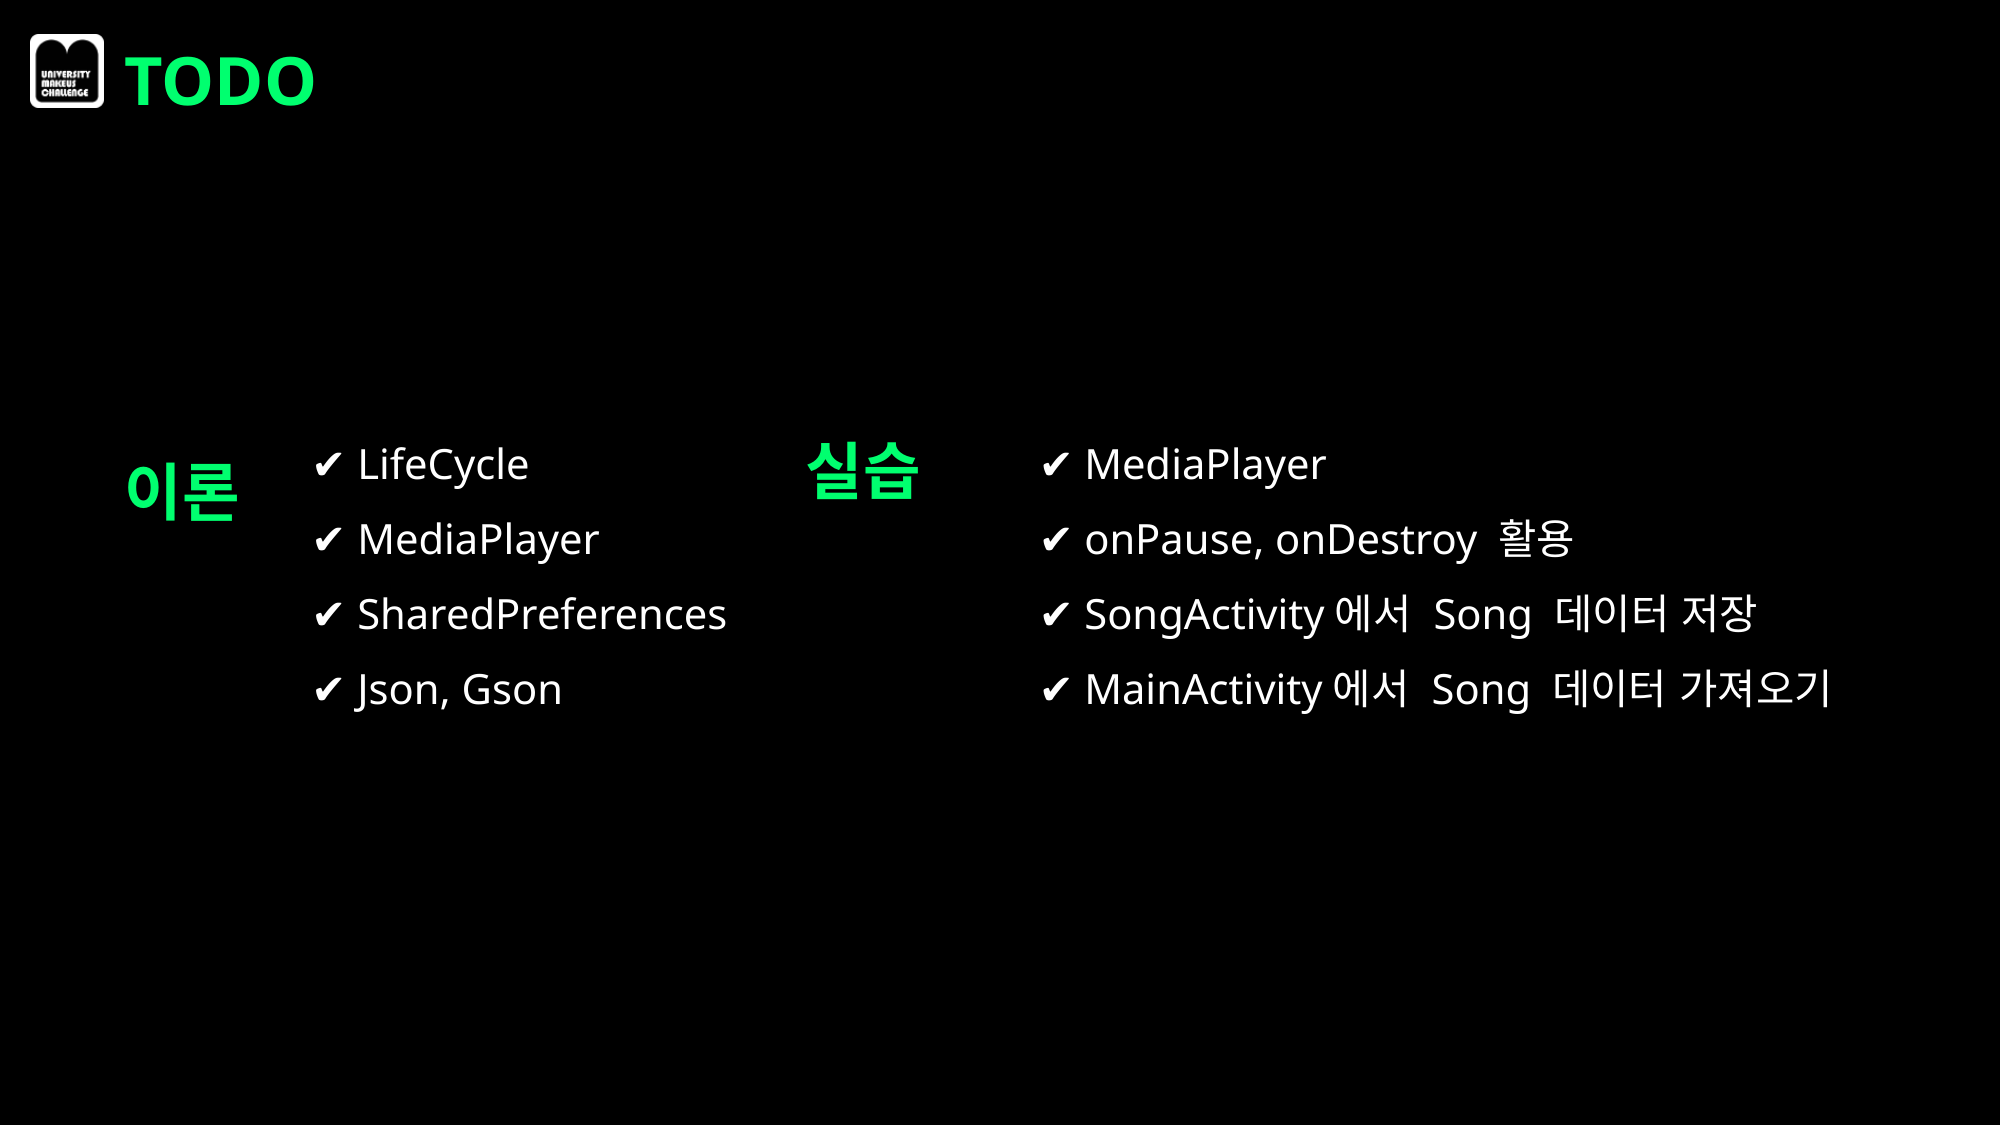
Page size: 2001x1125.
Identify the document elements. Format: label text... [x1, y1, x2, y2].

picture [30, 34, 104, 108]
text_box 이론 [109, 445, 255, 536]
text_box ✔ MediaPlayer ✔ onPause, onDestroy 활용 ✔ SongActivity에서 Song 데이터 저장 ✔ MainActivity에서 Song 데이터 가져오기 [1023, 405, 1872, 871]
text_box ✔ LifeCycle ✔ MediaPlayer ✔ SharedPreferences ✔ Json, Gson [296, 405, 743, 721]
text_box 실습 [790, 424, 936, 514]
text_box TODO [109, 31, 333, 126]
